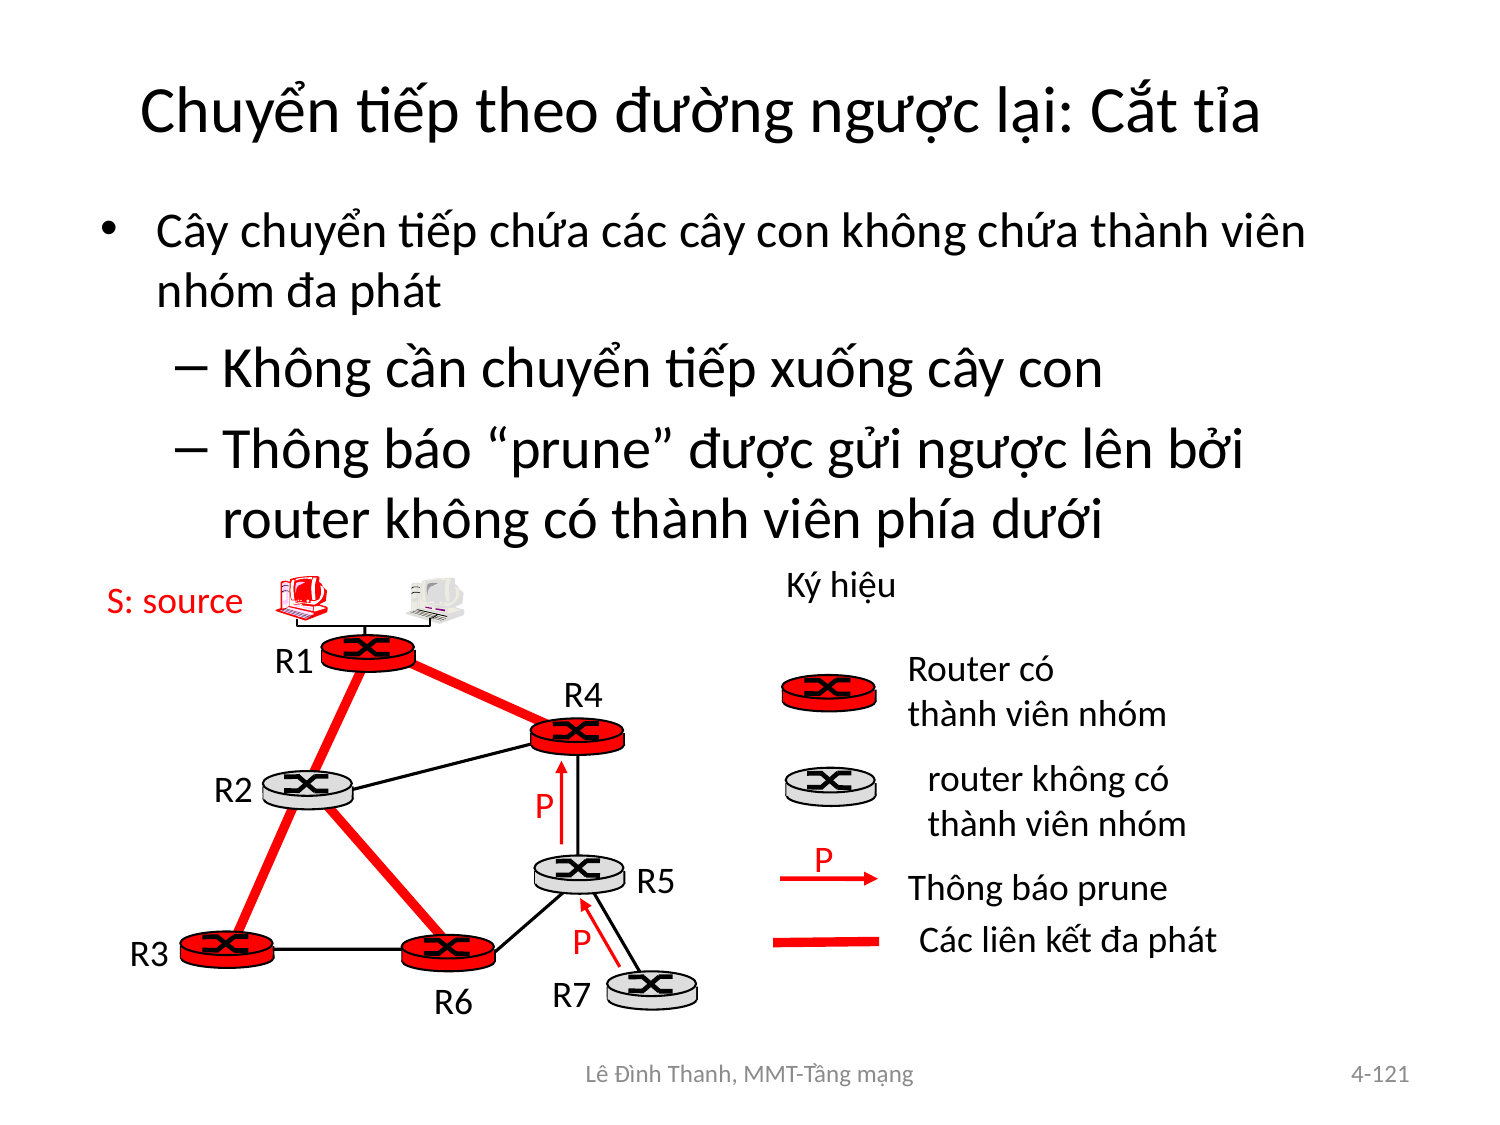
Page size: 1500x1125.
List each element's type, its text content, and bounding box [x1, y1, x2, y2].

text_box router không có thành viên nhóm [912, 746, 1203, 851]
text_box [606, 971, 698, 1010]
text_box [580, 902, 592, 909]
text_box Ký hiệu [771, 552, 912, 613]
text_box R7 [537, 962, 607, 1022]
text_box R1 [259, 628, 329, 689]
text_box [530, 718, 625, 756]
text_box [849, 872, 879, 885]
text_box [275, 575, 466, 673]
text_box R4 [549, 662, 619, 716]
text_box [534, 855, 625, 894]
text_box R6 [419, 979, 489, 1029]
text_box S: source [92, 568, 259, 629]
text_box R3 [114, 921, 184, 982]
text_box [401, 934, 496, 972]
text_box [179, 931, 274, 969]
text_box P [799, 828, 849, 888]
text_box P [520, 773, 570, 834]
text_box P [557, 909, 607, 970]
text_box R2 [199, 757, 268, 818]
text_box [555, 764, 568, 773]
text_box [785, 767, 876, 807]
title Chuyển tiếp theo đường ngược lại: Cắt tỉa [77, 50, 1328, 163]
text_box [262, 770, 353, 810]
slide_number 4-121 [1074, 1042, 1425, 1103]
text_box Router có thành viên nhóm [892, 636, 1183, 742]
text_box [781, 674, 876, 712]
list Cây chuyển tiếp chứa các cây con không chứa thành viên nhóm đa phát Không cần chuyển tiếp xuống cây con Thông báo “prune” được gửi ngược lên bởi router không có thành viên phía dưới [85, 189, 1411, 590]
text_box Thông báo prune [893, 855, 1390, 915]
text_box Các liên kết đa phát [904, 907, 1233, 967]
text_box R5 [621, 848, 691, 909]
footer Lê Đình Thanh, MMT-Tầng mạng [512, 1042, 988, 1103]
